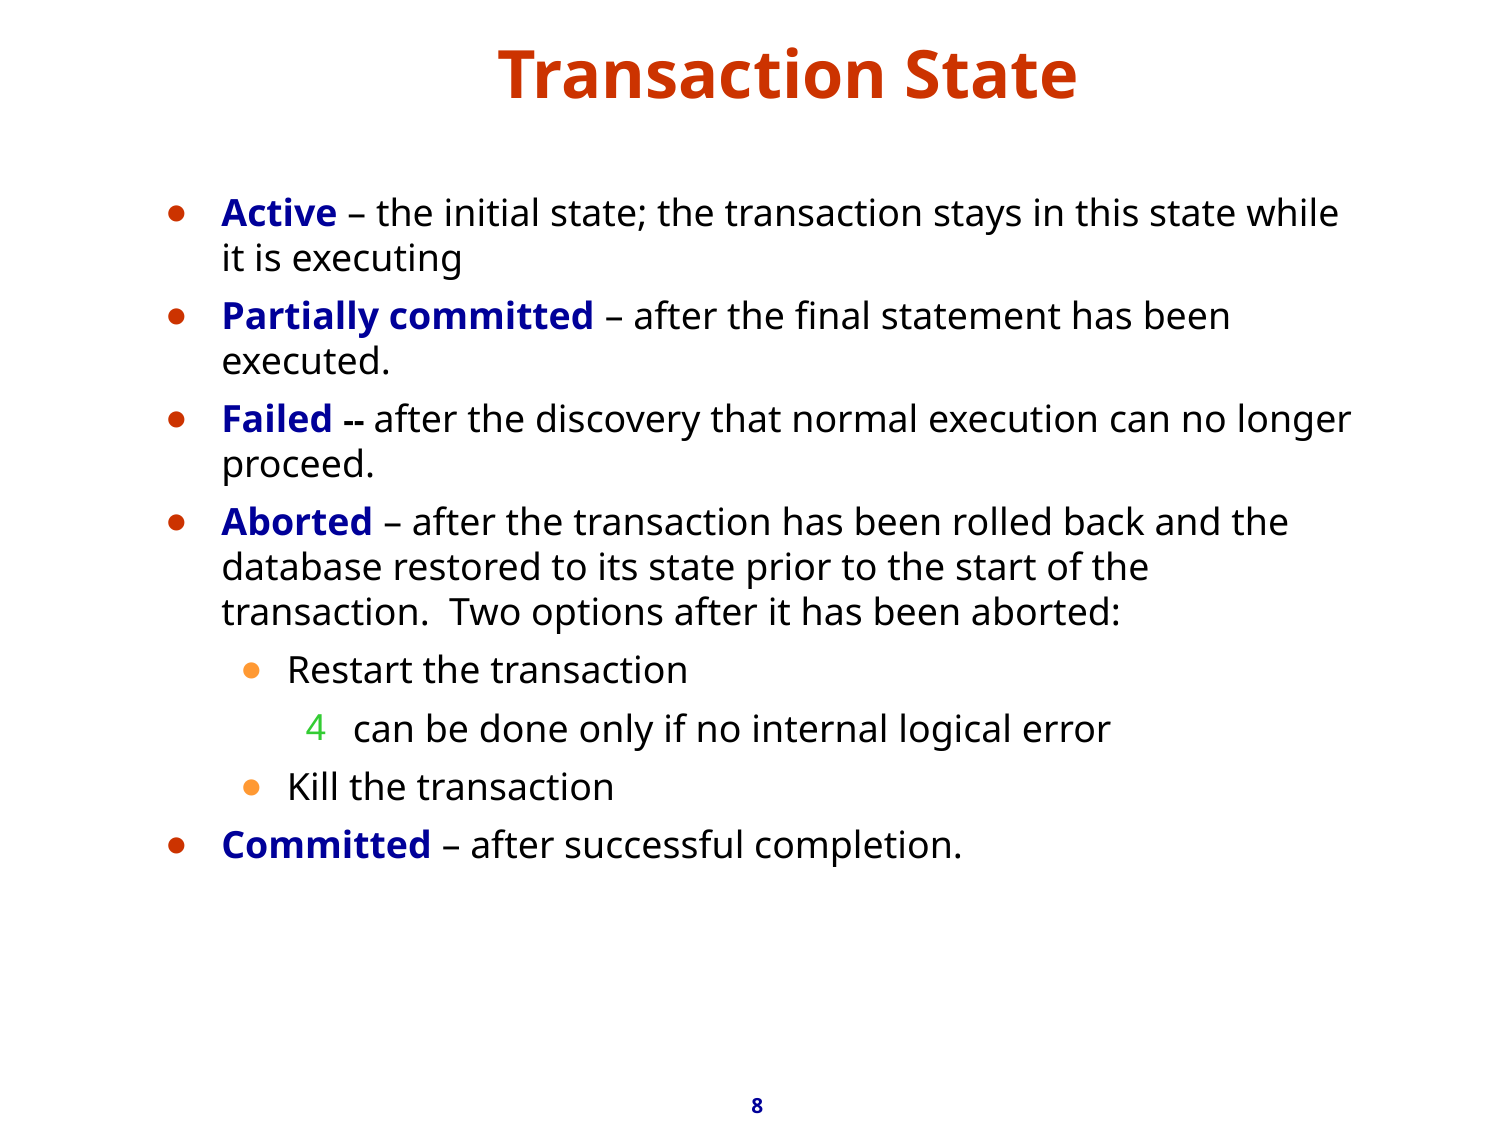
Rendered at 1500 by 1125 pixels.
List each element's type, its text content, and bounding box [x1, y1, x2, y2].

list Active – the initial state; the transaction stays in this state while it is executing Partially committed – after the final statement has been executed. Failed -- after the discovery that normal execution can no longer proceed. Aborted – after the transaction has been rolled back and the database restored to its state prior to the start of the transaction. Two options after it has been aborted: Restart the transaction can be done only if no internal logical error Kill the transaction Committed – after successful completion. [150, 181, 1380, 1014]
title Transaction State [126, 19, 1451, 120]
